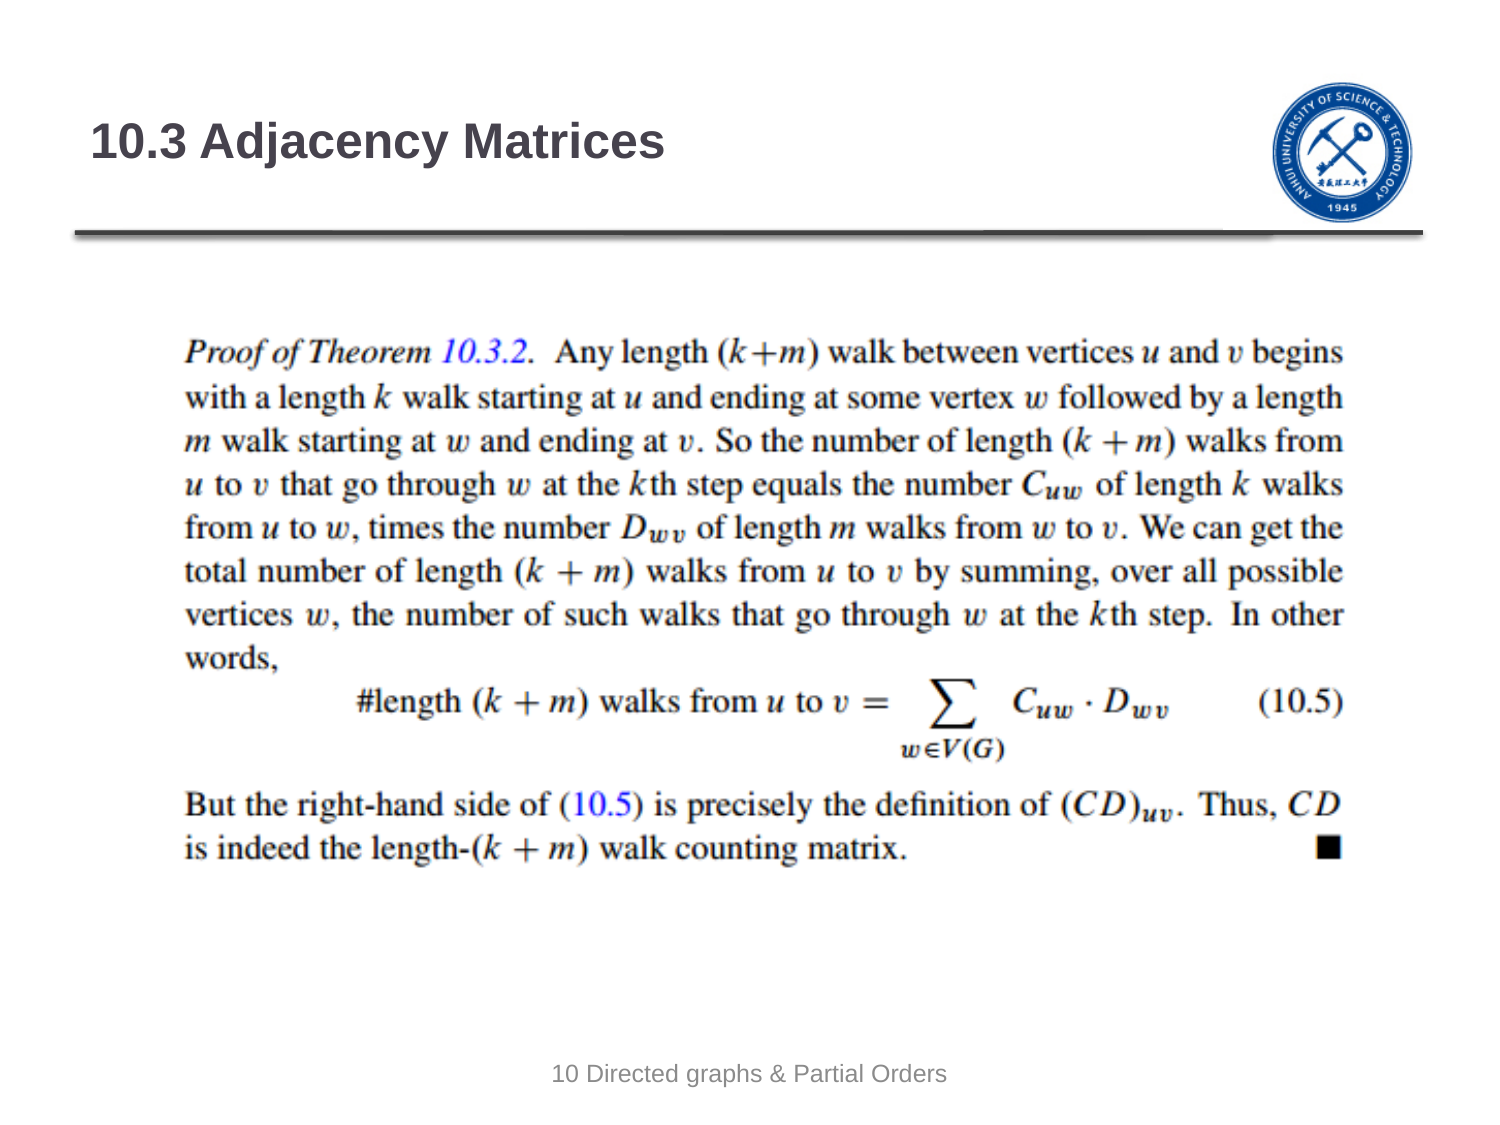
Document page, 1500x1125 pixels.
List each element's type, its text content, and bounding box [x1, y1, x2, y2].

title 10.3 Adjacency Matrices [74, 44, 1272, 233]
picture [172, 324, 1351, 876]
picture [1223, 34, 1430, 230]
footer 10 Directed graphs & Partial Orders [512, 1042, 988, 1103]
